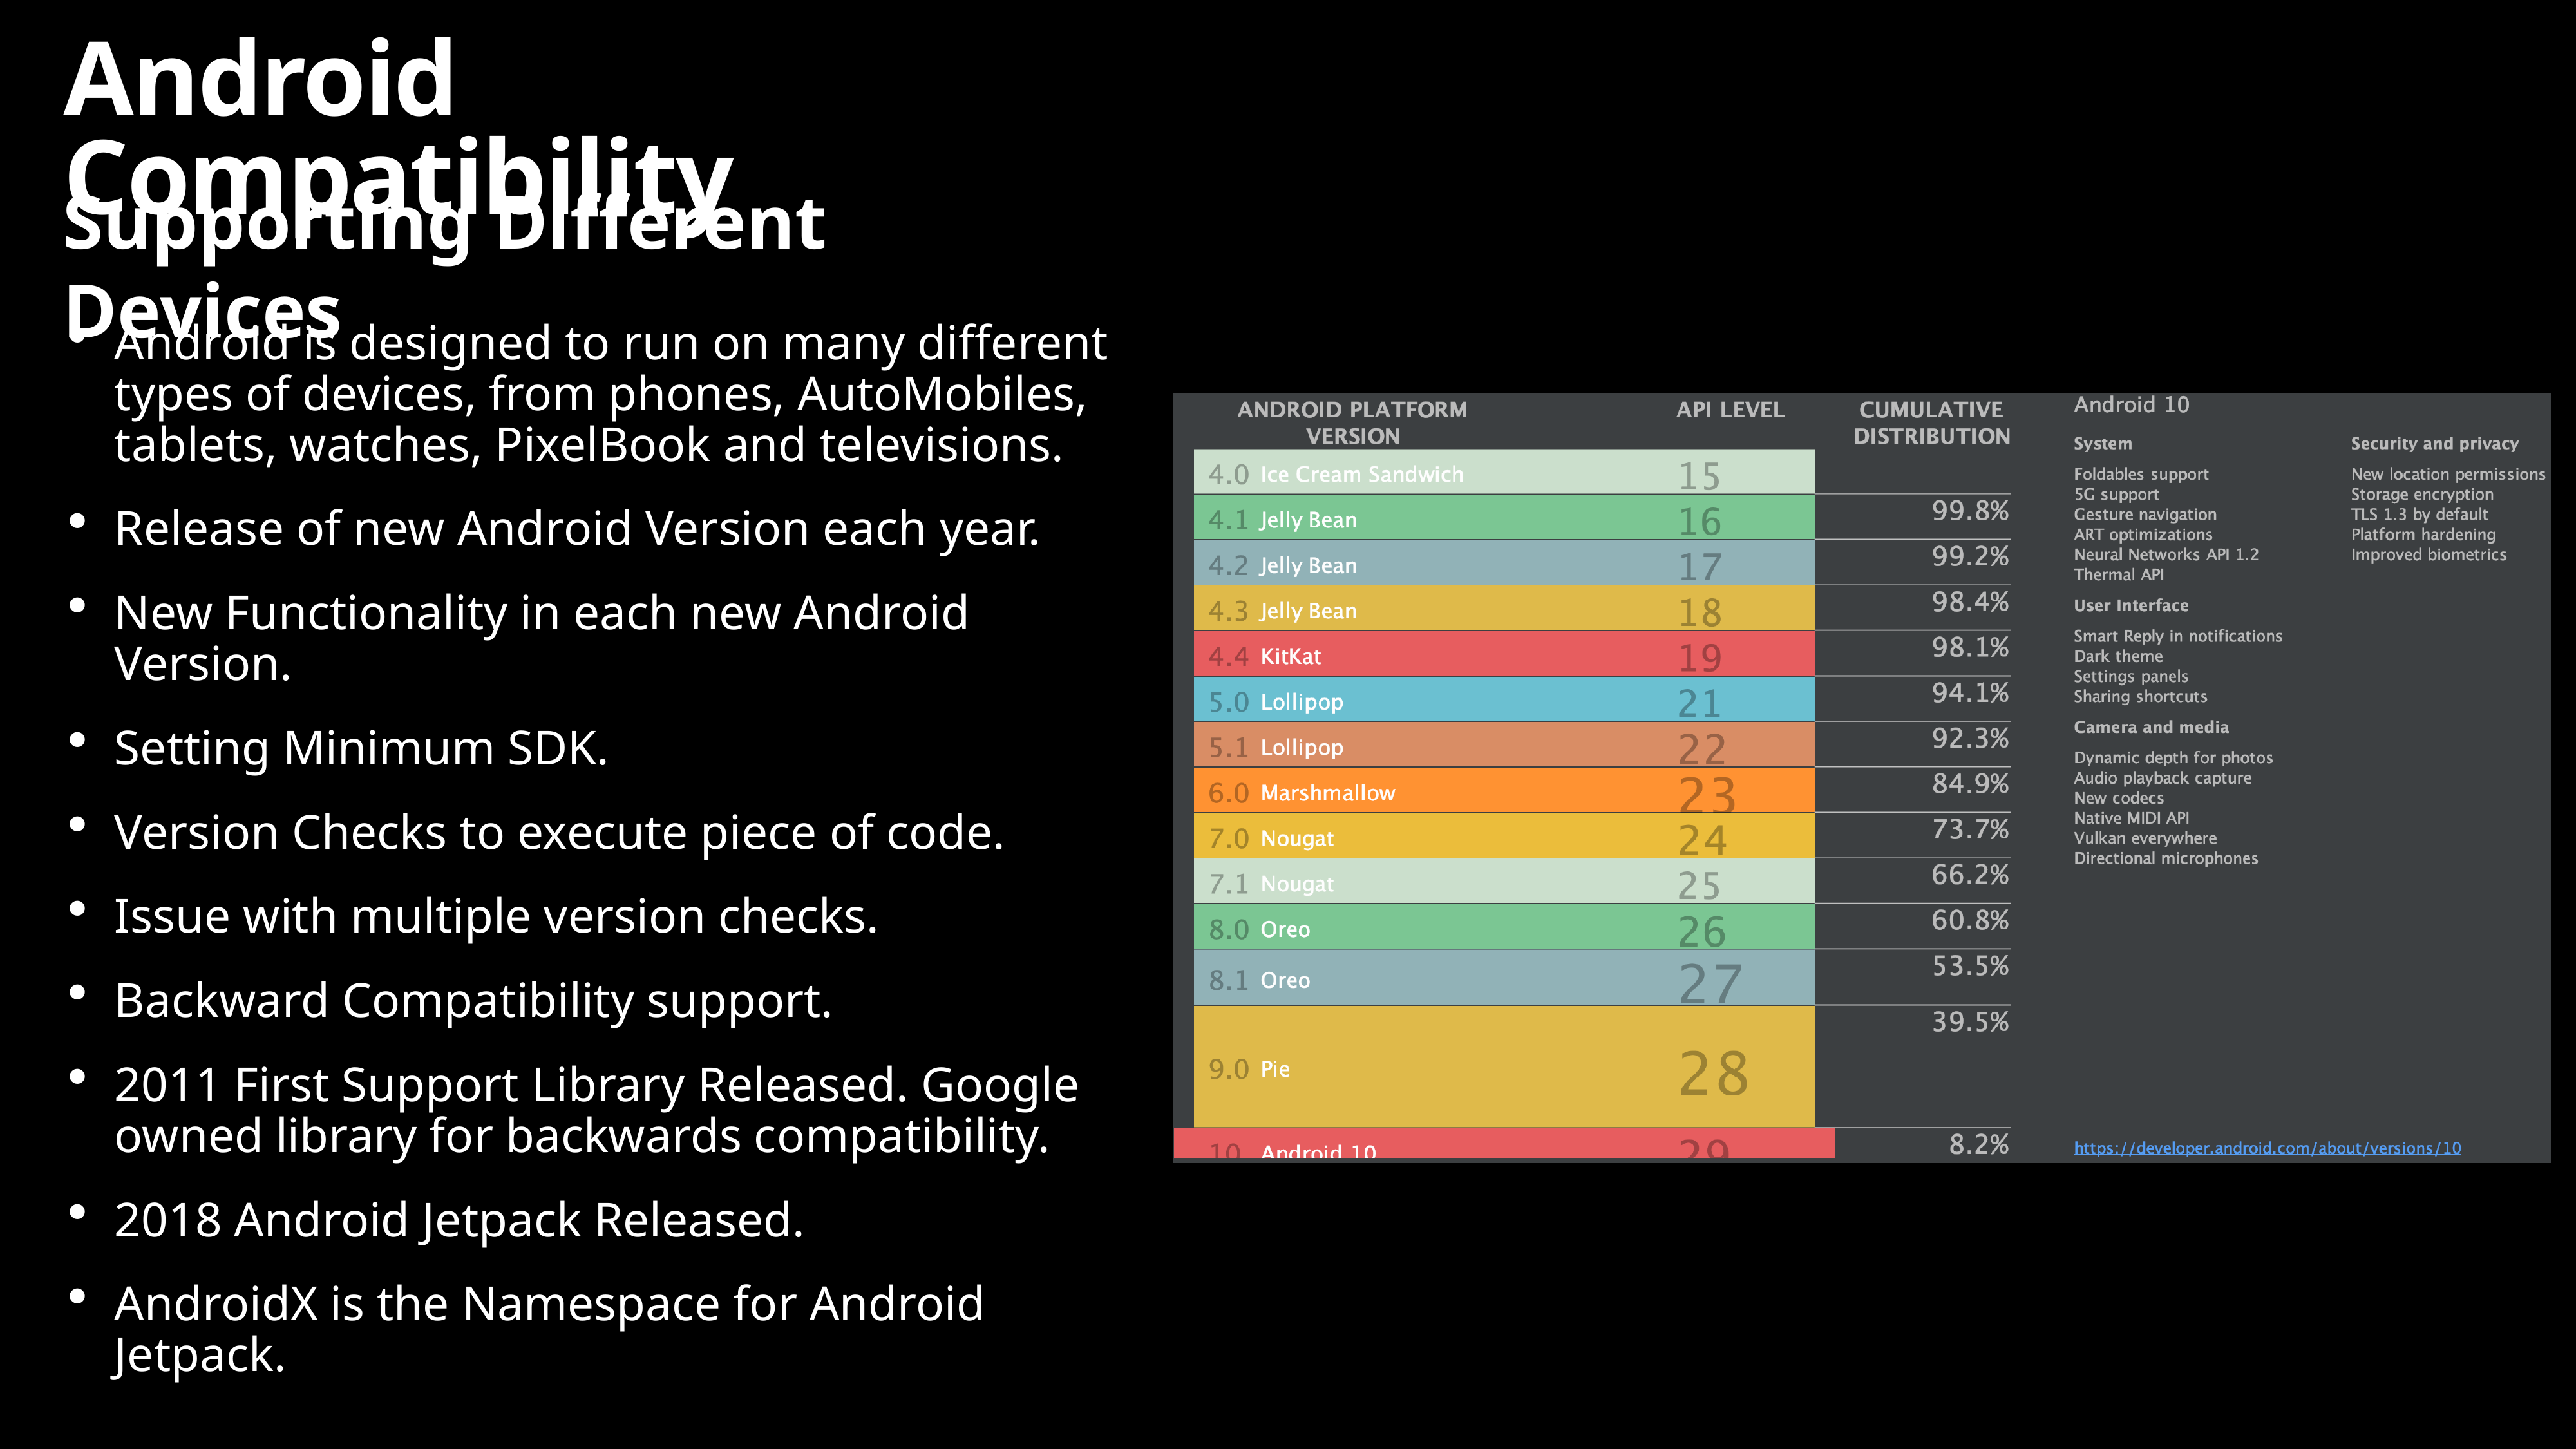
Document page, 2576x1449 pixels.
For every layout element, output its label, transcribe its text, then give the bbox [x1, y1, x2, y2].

list Supporting Different Devices [57, 170, 1092, 270]
picture [1173, 393, 2551, 1164]
list Android is designed to run on many different types of devices, from phones, AutoMobiles, tablets, watches, PixelBook and televisions. Release of new Android Version each year. New Functionality in each new Android Version. Setting Minimum SDK. Version Checks to execute piece of code. Issue with multiple version checks. Backward Compatibility support. 2011 First Support Library Released. Google owned library for backwards compatibility. 2018 Android Jetpack Released. AndroidX is the Namespace for Android Jetpack. [62, 313, 1159, 1400]
title Android Compatibility [57, 31, 1092, 170]
